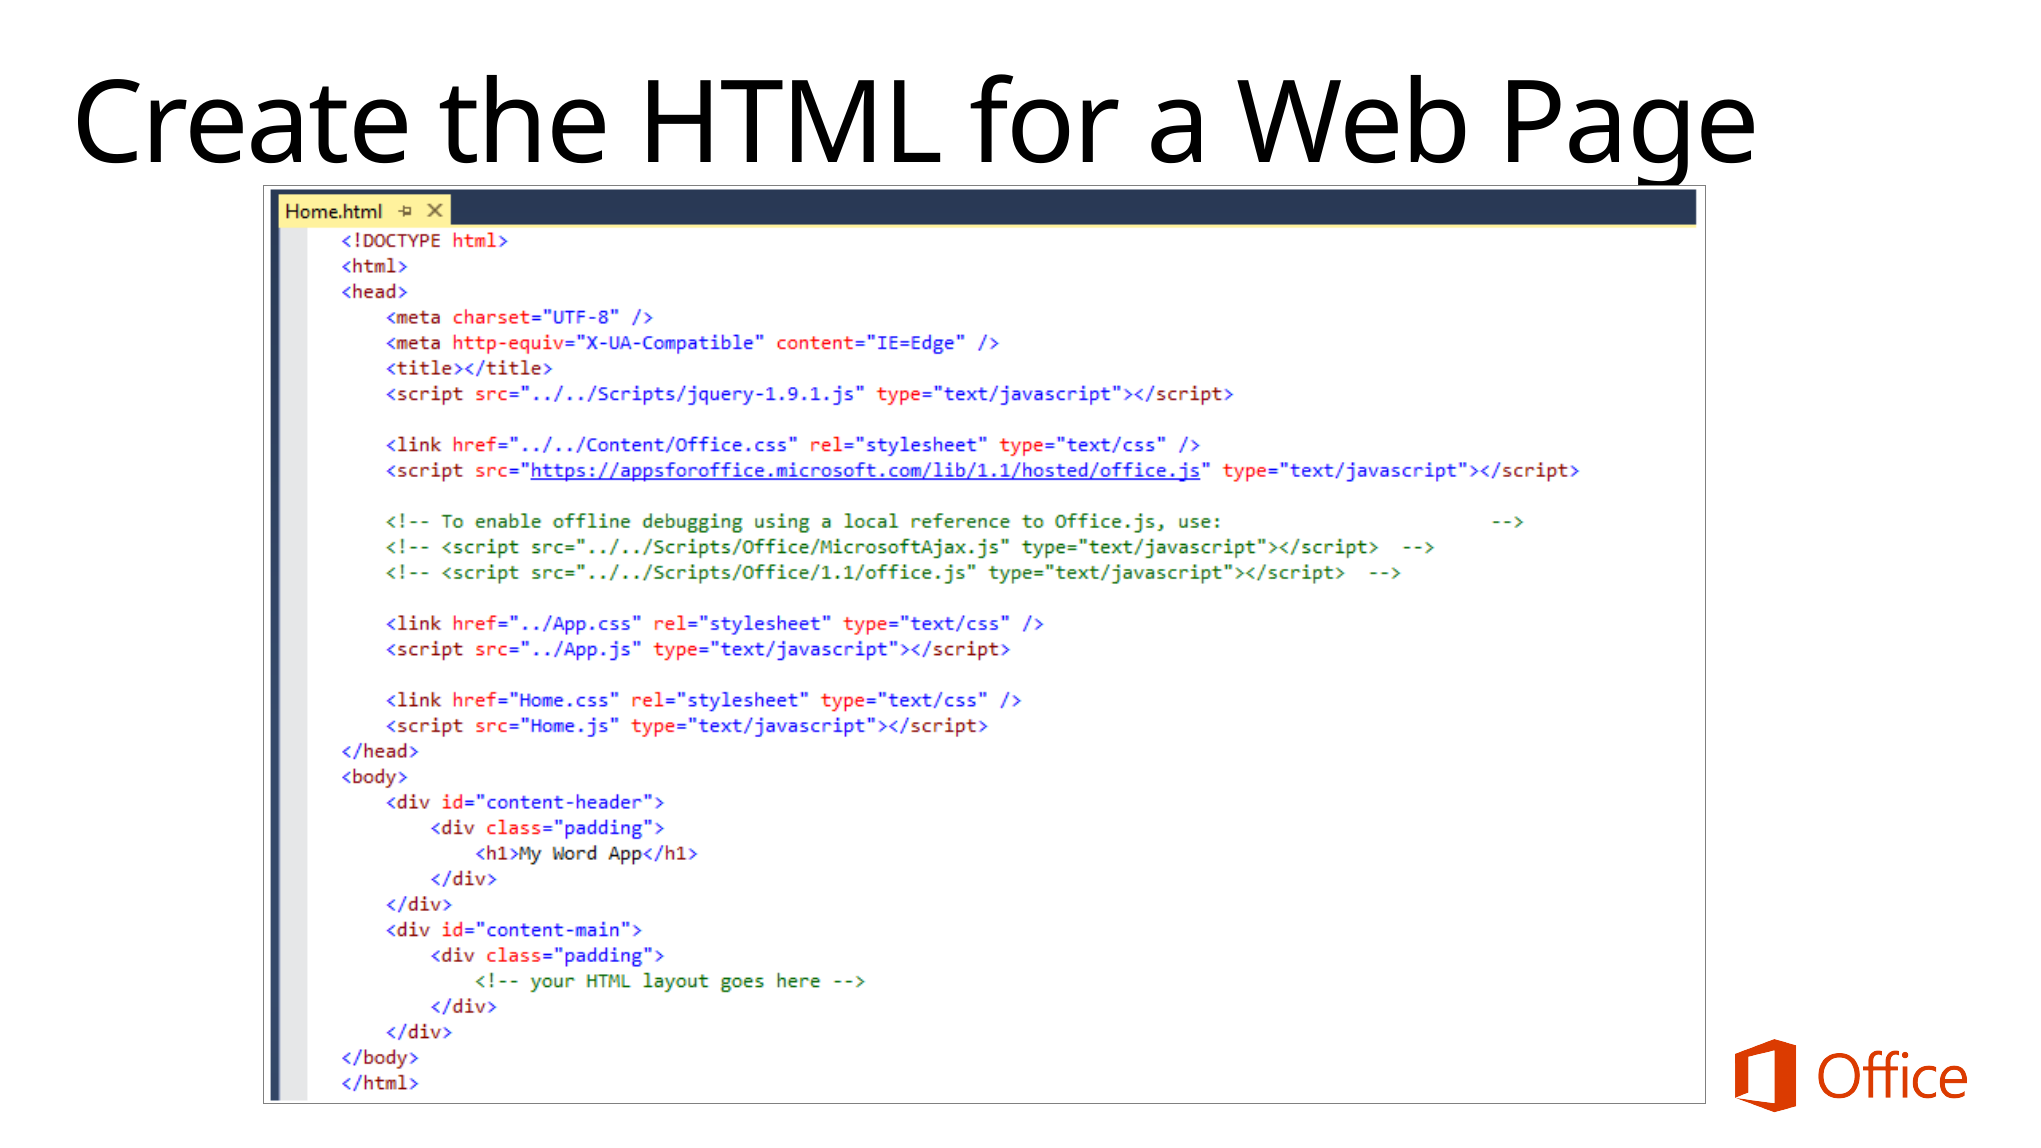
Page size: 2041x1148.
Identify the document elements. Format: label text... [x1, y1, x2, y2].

picture [263, 185, 1999, 1144]
title Create the HTML for a Web Page [47, 48, 1914, 174]
